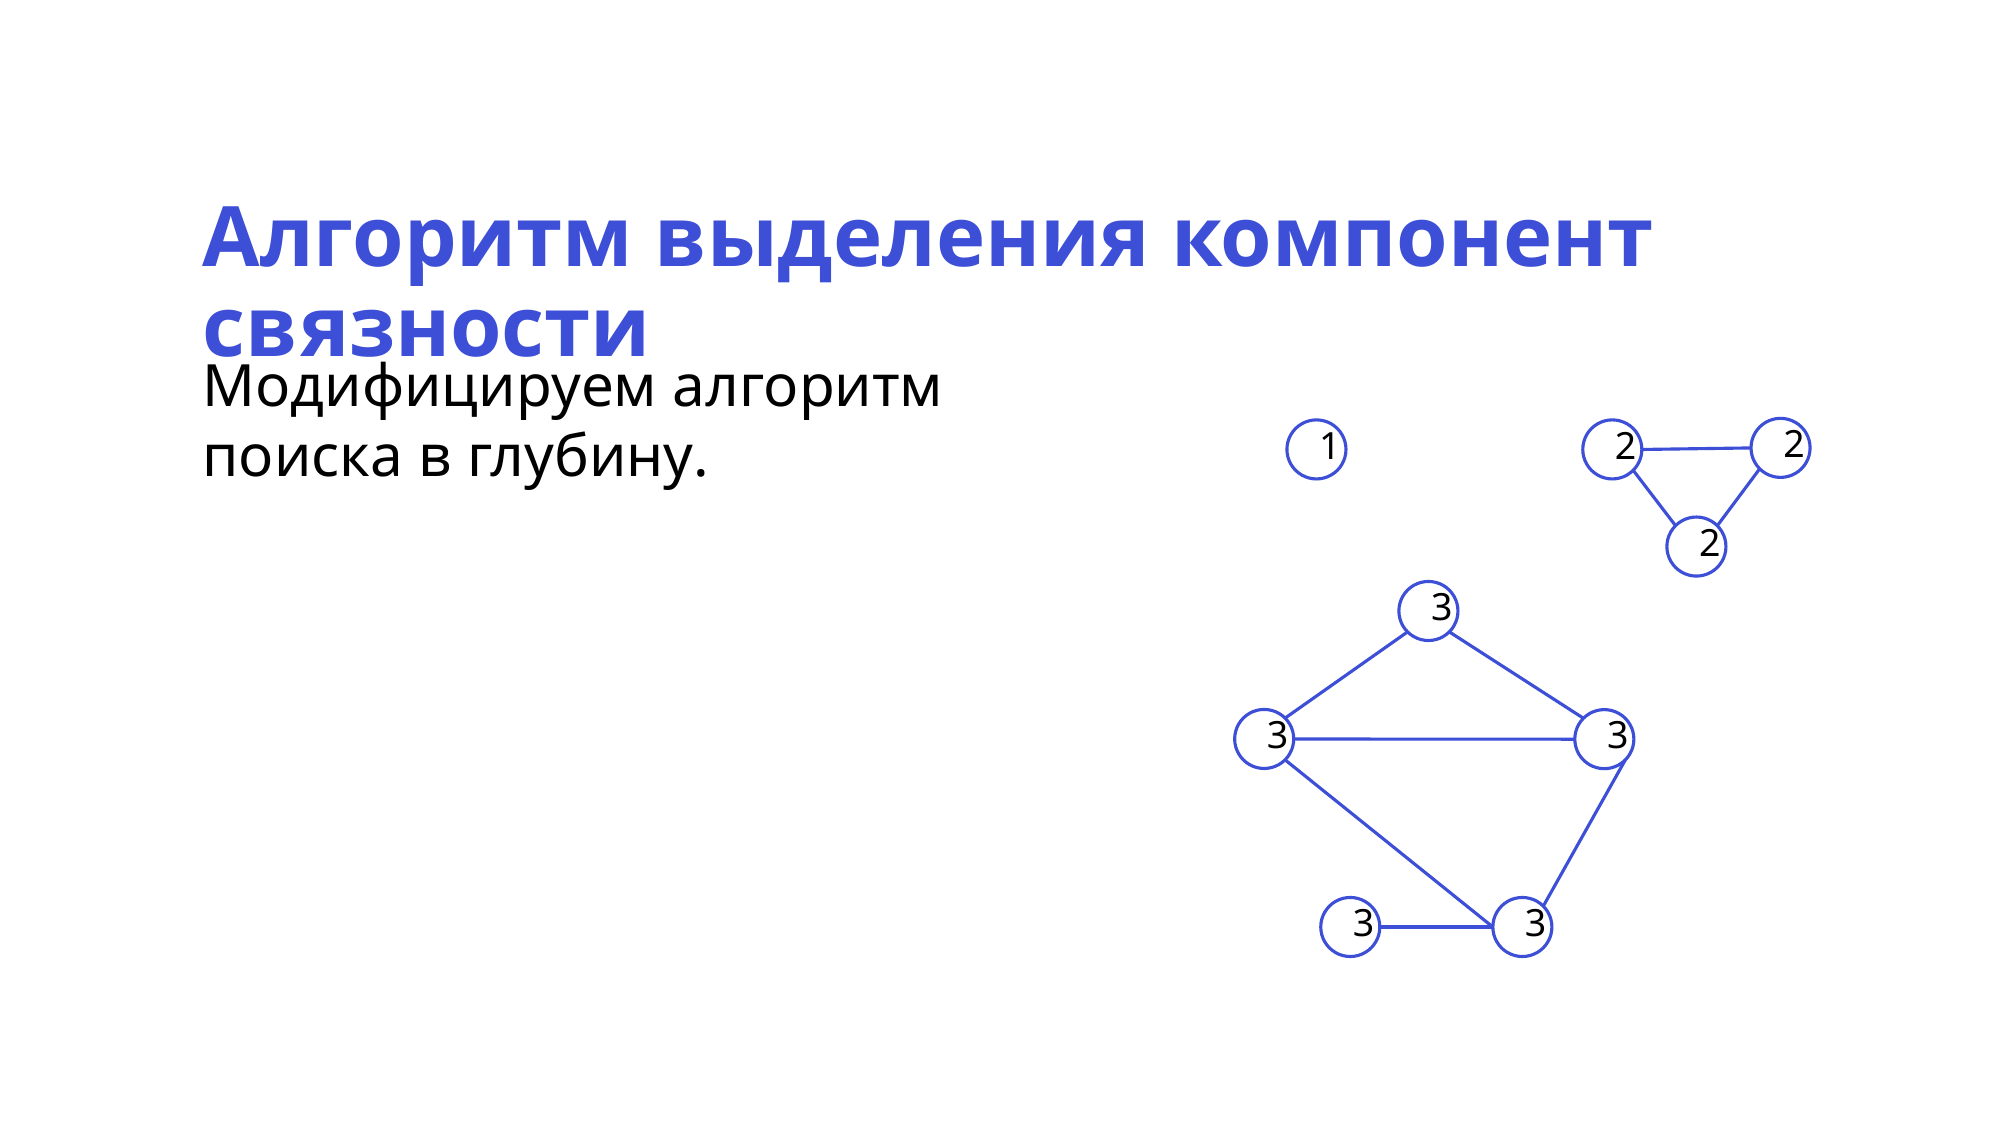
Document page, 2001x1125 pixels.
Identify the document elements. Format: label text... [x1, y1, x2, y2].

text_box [1633, 470, 1676, 526]
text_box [1543, 760, 1626, 907]
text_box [1449, 631, 1584, 719]
text_box 3 [1319, 927, 1381, 958]
text_box 3 [1491, 896, 1553, 958]
text_box 1 [1285, 418, 1348, 480]
text_box 3 [1573, 708, 1635, 760]
text_box Алгоритм выделения компонент связности [187, 187, 1898, 307]
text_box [1717, 468, 1760, 526]
text_box 2 [1581, 418, 1643, 480]
text_box Модифицируем алгоритм поиска в глубину. [187, 340, 1000, 496]
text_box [1285, 759, 1493, 927]
text_box 2 [1665, 515, 1727, 578]
text_box 2 [1750, 417, 1812, 479]
text_box 3 [1233, 708, 1295, 770]
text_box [1285, 631, 1408, 719]
text_box 3 [1397, 580, 1459, 642]
